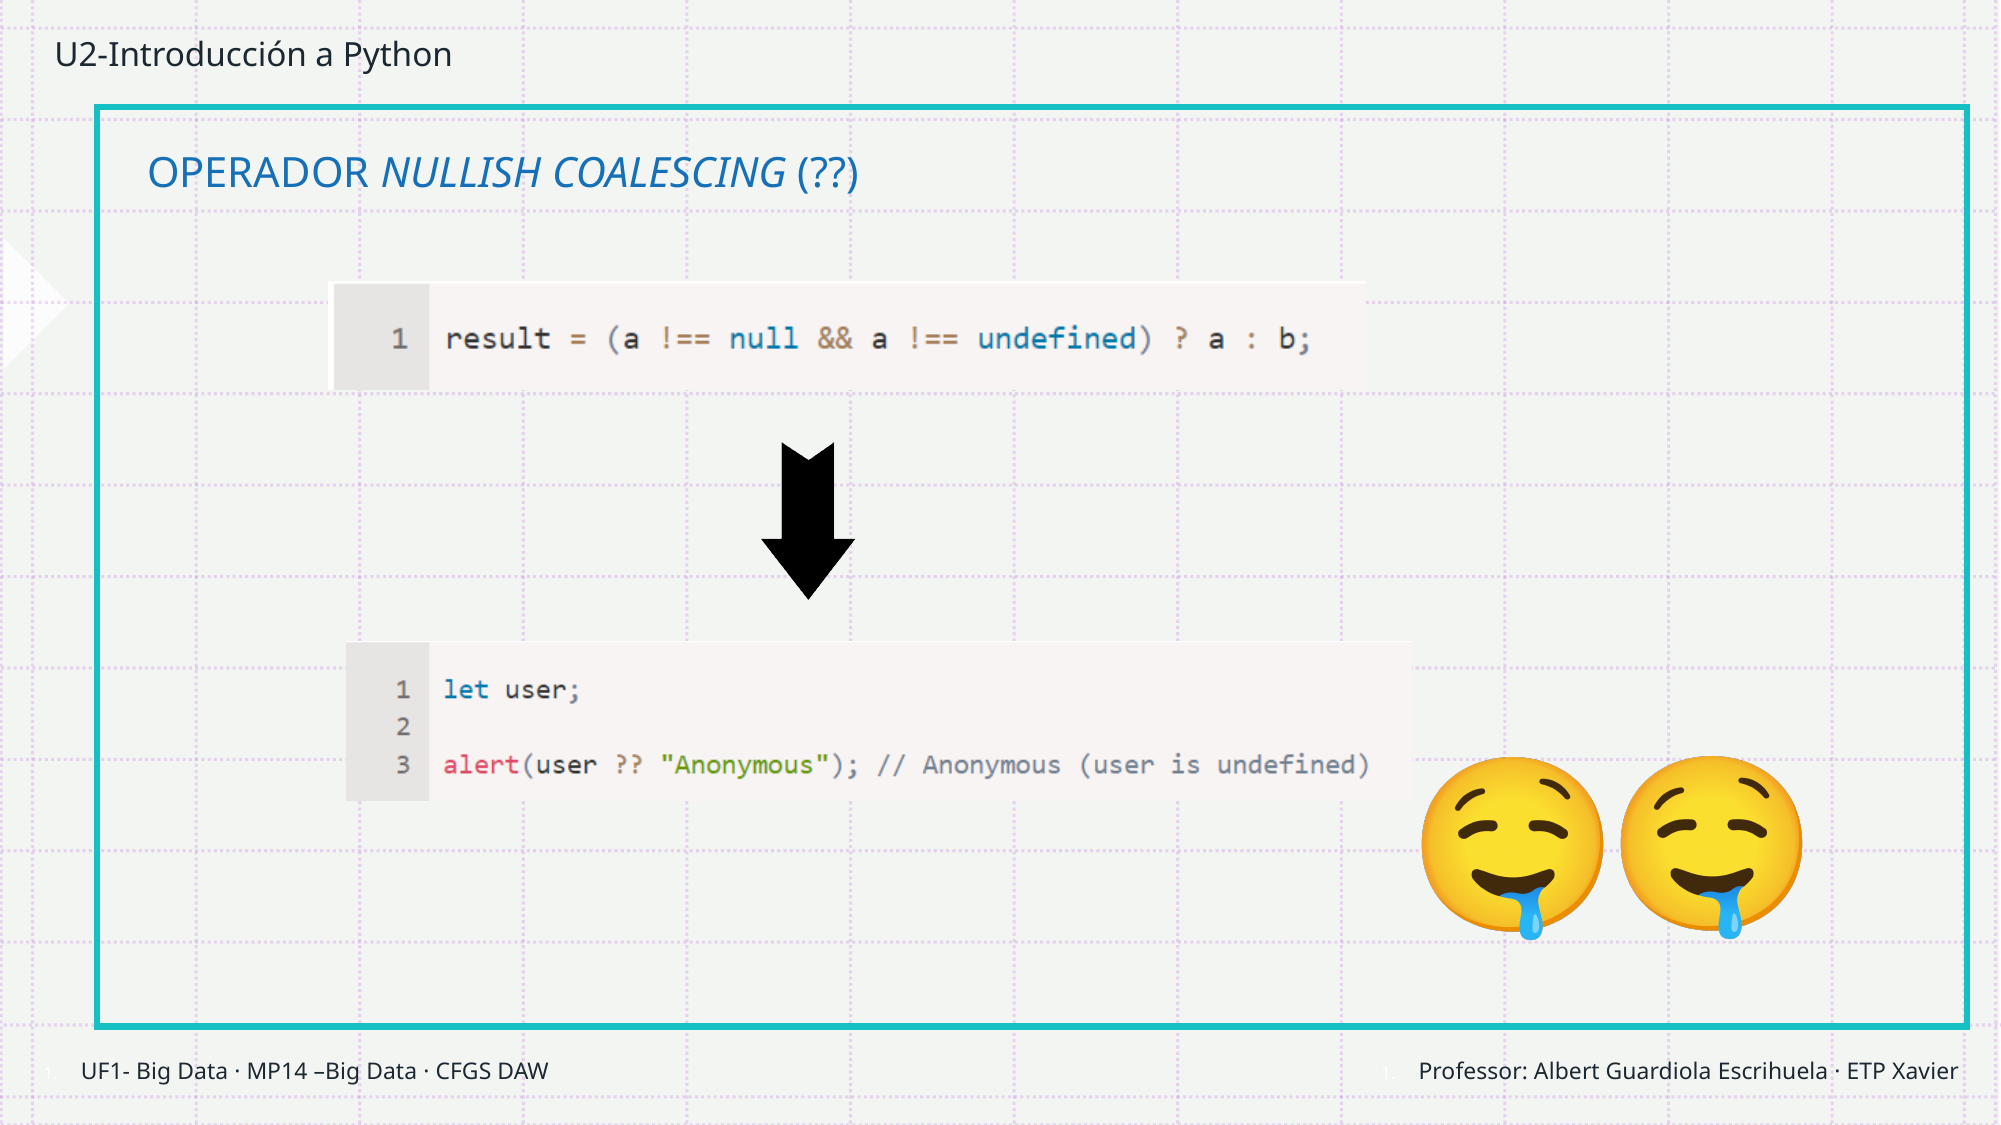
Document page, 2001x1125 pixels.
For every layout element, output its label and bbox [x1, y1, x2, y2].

picture [328, 281, 1366, 390]
text_box [0, 0, 2000, 1125]
picture [346, 641, 1412, 801]
picture [729, 442, 887, 600]
picture [1413, 745, 1812, 946]
